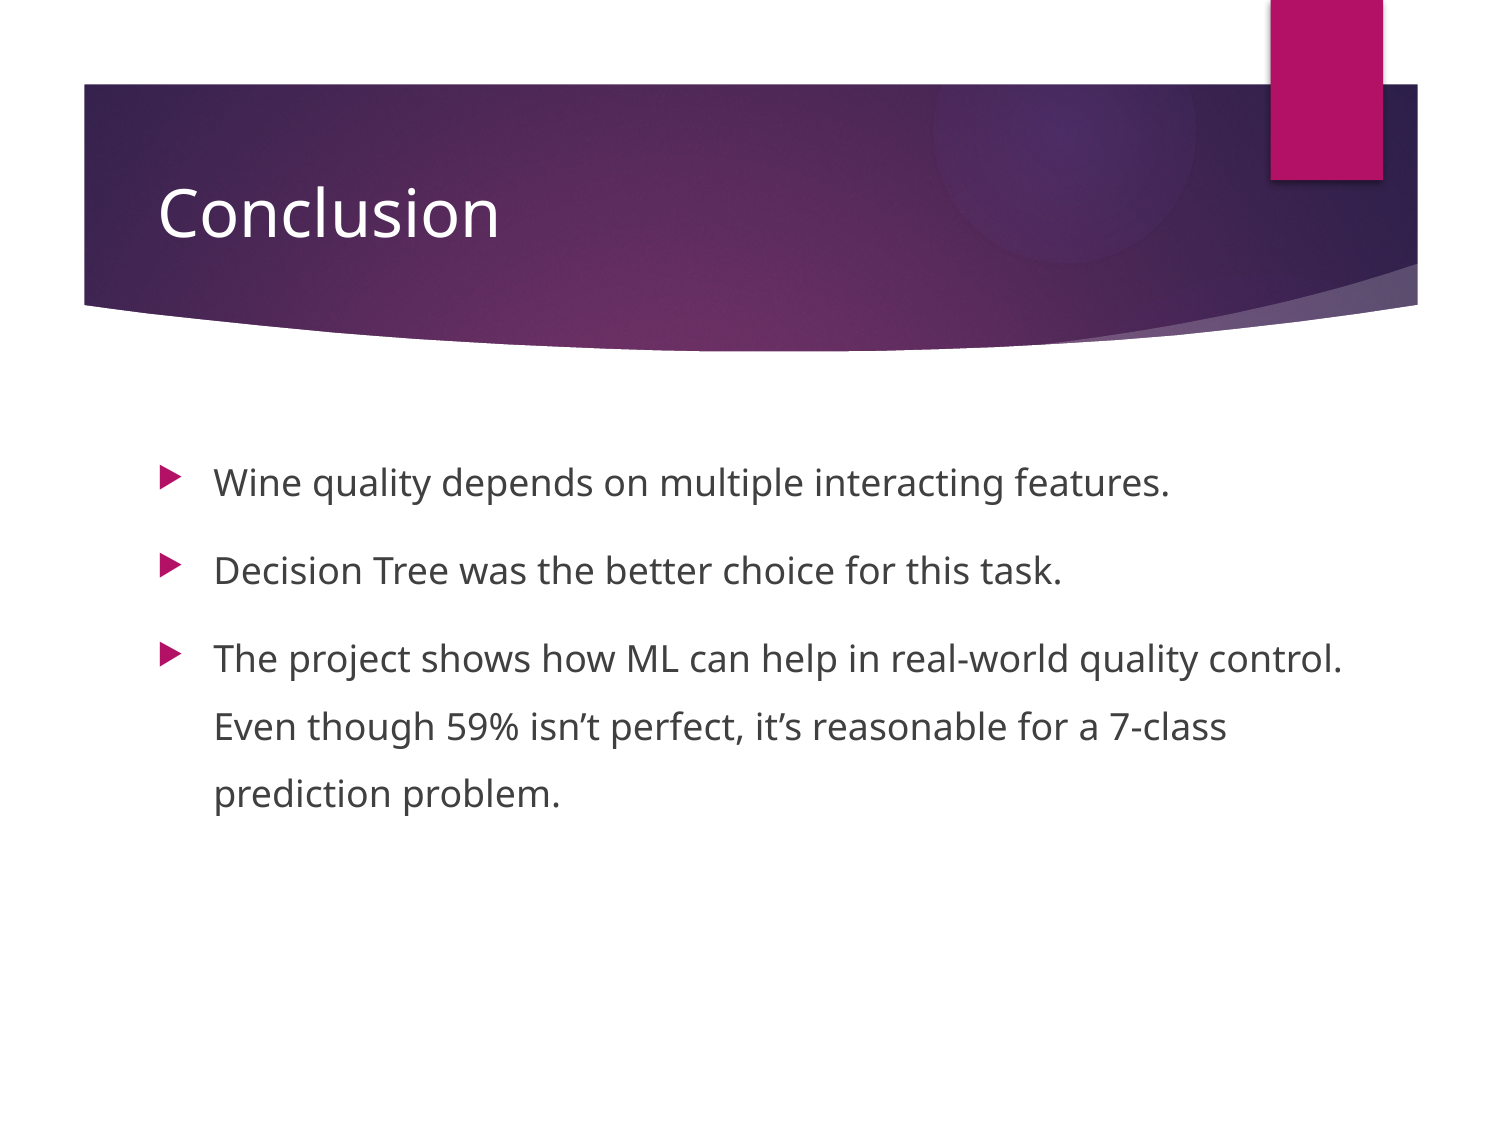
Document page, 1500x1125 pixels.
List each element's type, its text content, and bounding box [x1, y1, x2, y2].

title Conclusion [142, 152, 1183, 269]
list Wine quality depends on multiple interacting features. Decision Tree was the better choice for this task. The project shows how ML can help in real-world quality control. Even though 59% isn’t perfect, it’s reasonable for a 7-class prediction problem. [142, 428, 1415, 866]
